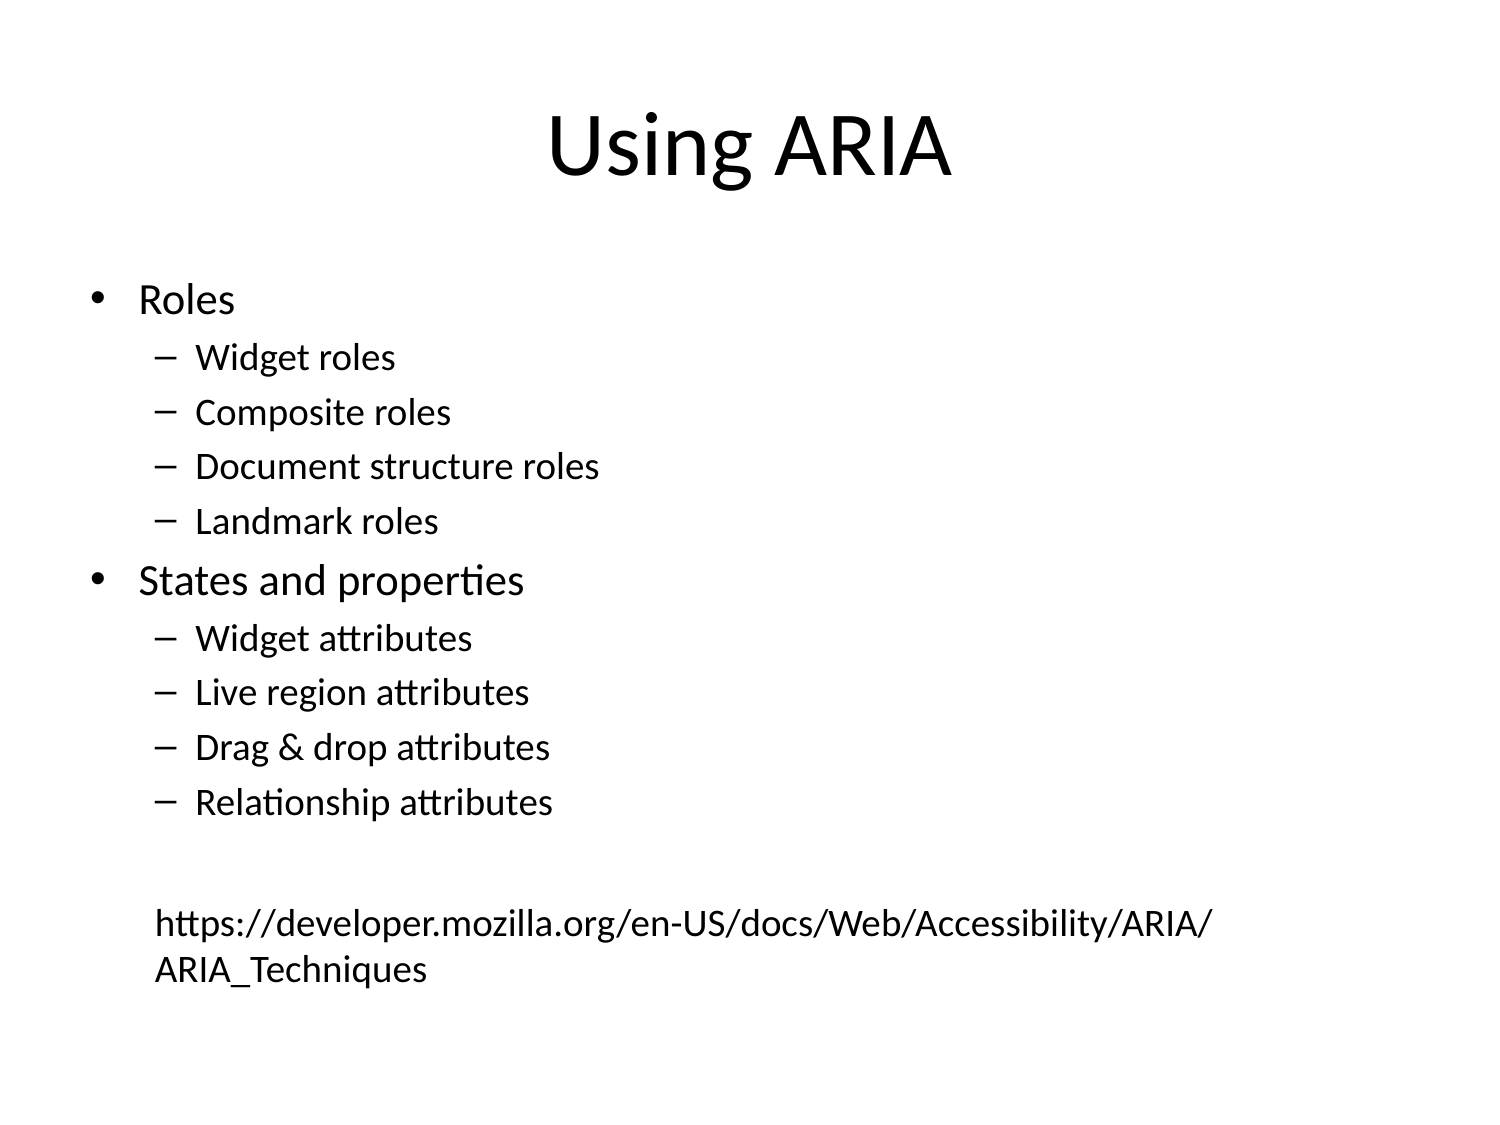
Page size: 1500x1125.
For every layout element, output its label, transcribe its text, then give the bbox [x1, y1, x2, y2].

title Using ARIA [75, 45, 1425, 233]
list Roles Widget roles Composite roles Document structure roles Landmark roles States and properties Widget attributes Live region attributes Drag & drop attributes Relationship attributes https://developer.mozilla.org/en-US/docs/Web/Accessibility/ARIA/ARIA_Techniques [75, 262, 1425, 1005]
